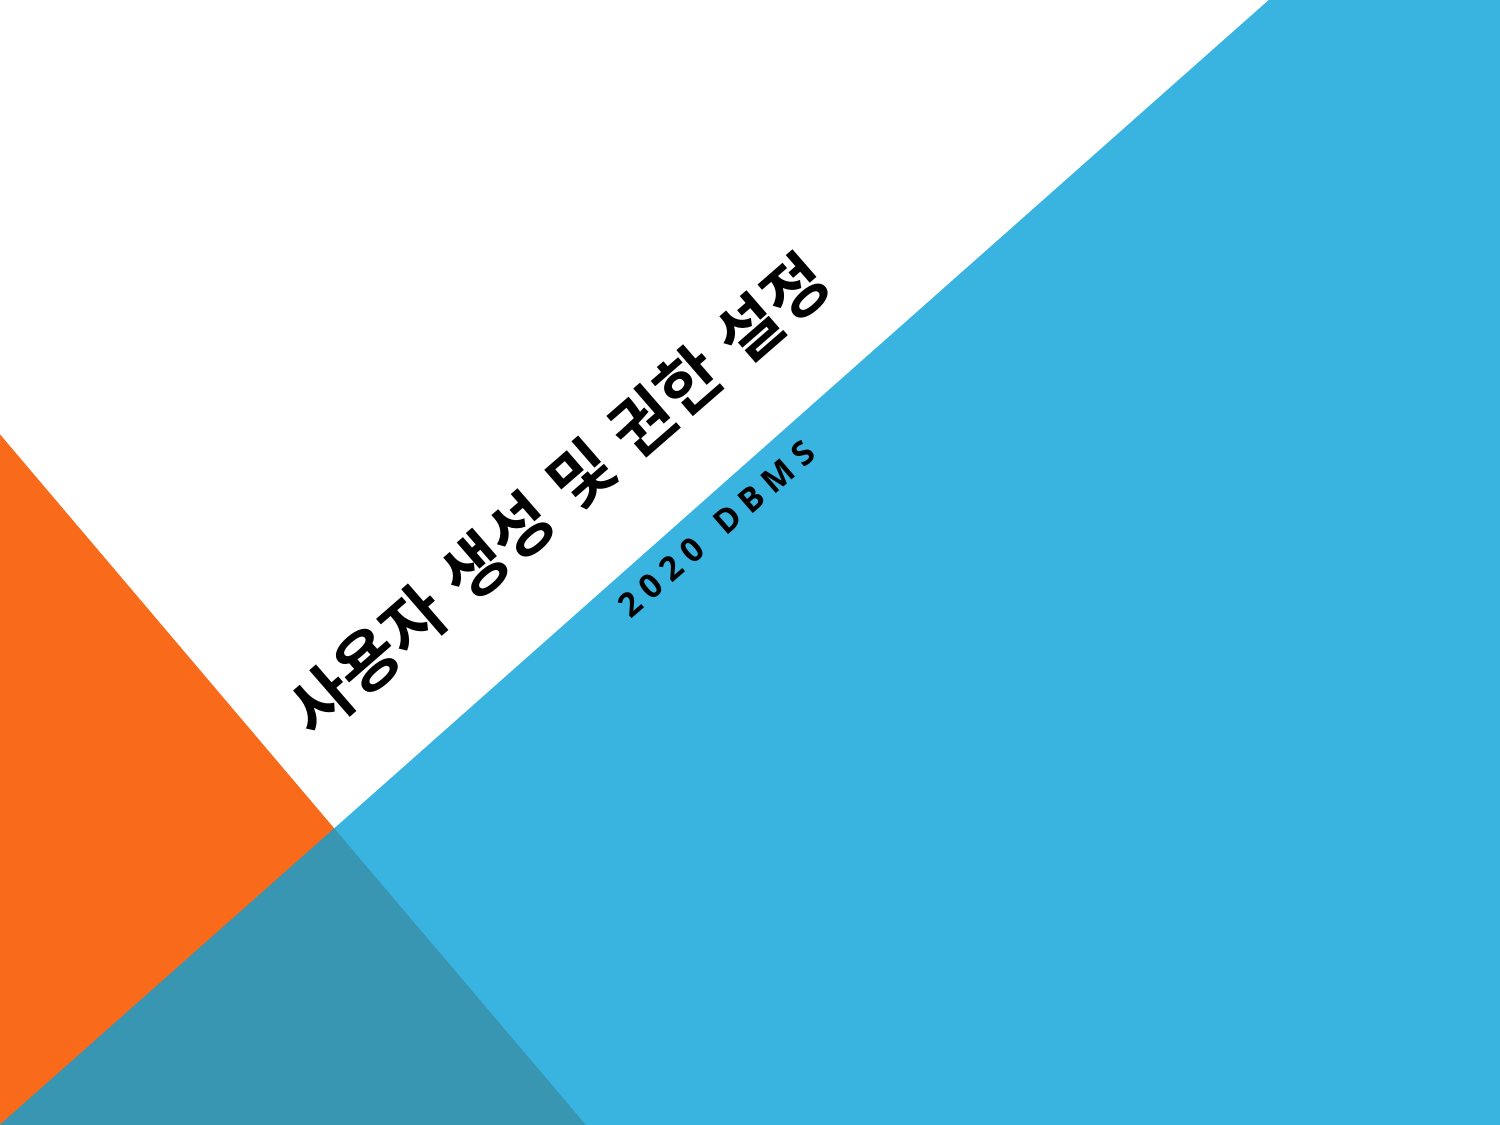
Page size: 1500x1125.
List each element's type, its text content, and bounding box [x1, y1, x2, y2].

title 사용자 생성 및 권한 설정 [182, 0, 1021, 762]
subtitle 2020 DBMS [596, 7, 1318, 644]
